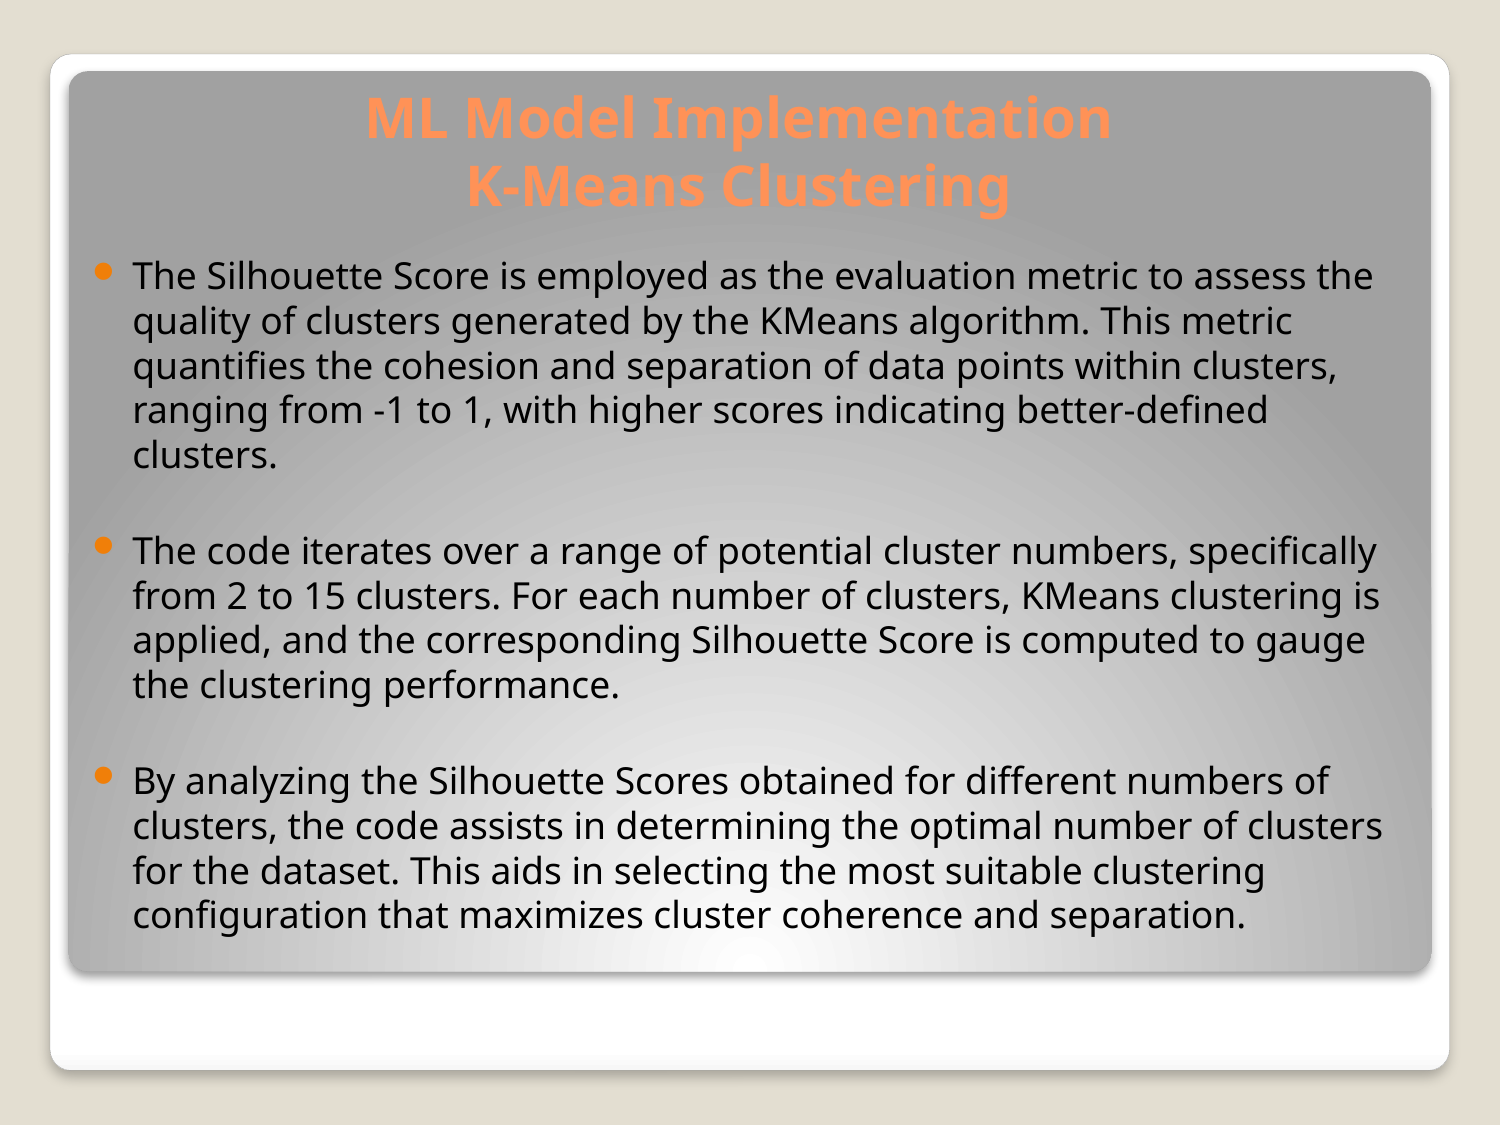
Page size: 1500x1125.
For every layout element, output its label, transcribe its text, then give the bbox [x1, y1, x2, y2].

list The Silhouette Score is employed as the evaluation metric to assess the quality of clusters generated by the KMeans algorithm. This metric quantifies the cohesion and separation of data points within clusters, ranging from -1 to 1, with higher scores indicating better-defined clusters. The code iterates over a range of potential cluster numbers, specifically from 2 to 15 clusters. For each number of clusters, KMeans clustering is applied, and the corresponding Silhouette Score is computed to gauge the clustering performance. By analyzing the Silhouette Scores obtained for different numbers of clusters, the code assists in determining the optimal number of clusters for the dataset. This aids in selecting the most suitable clustering configuration that maximizes cluster coherence and separation. [62, 237, 1405, 987]
title ML Model Implementation K-Means Clustering [75, 75, 1418, 225]
